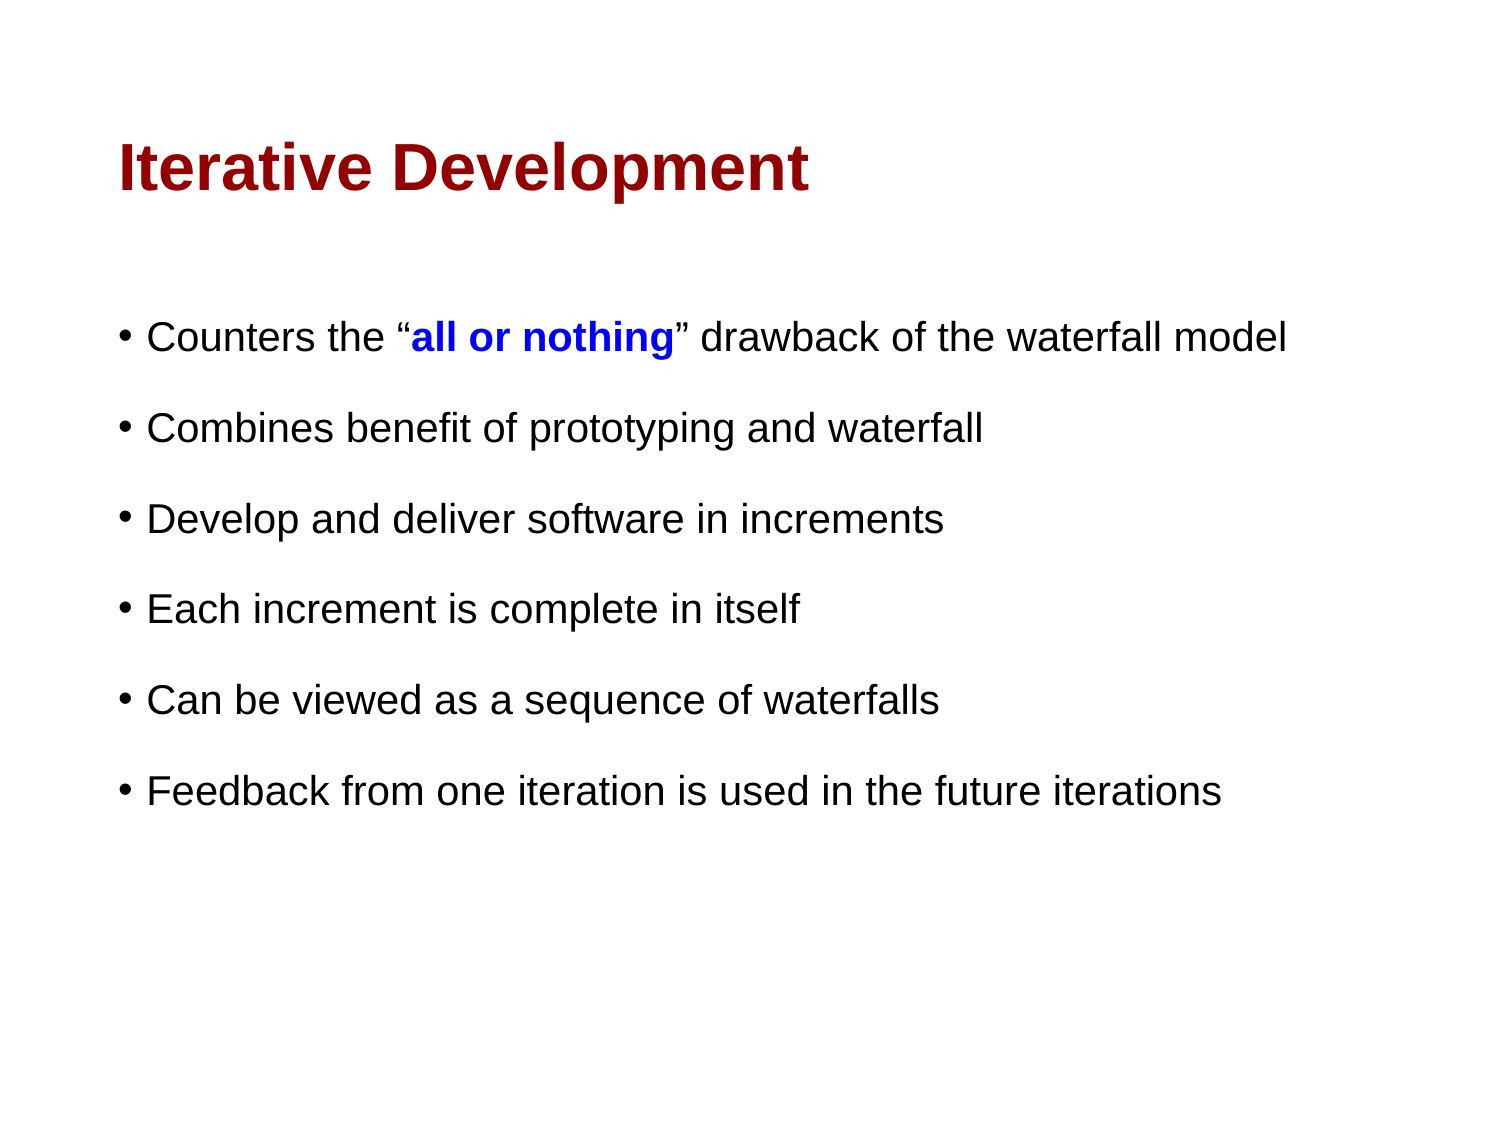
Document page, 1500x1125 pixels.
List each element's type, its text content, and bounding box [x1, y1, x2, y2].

title Iterative Development [103, 59, 1397, 277]
list Counters the “all or nothing” drawback of the waterfall model Combines benefit of prototyping and waterfall Develop and deliver software in increments Each increment is complete in itself Can be viewed as a sequence of waterfalls Feedback from one iteration is used in the future iterations [103, 277, 1397, 992]
